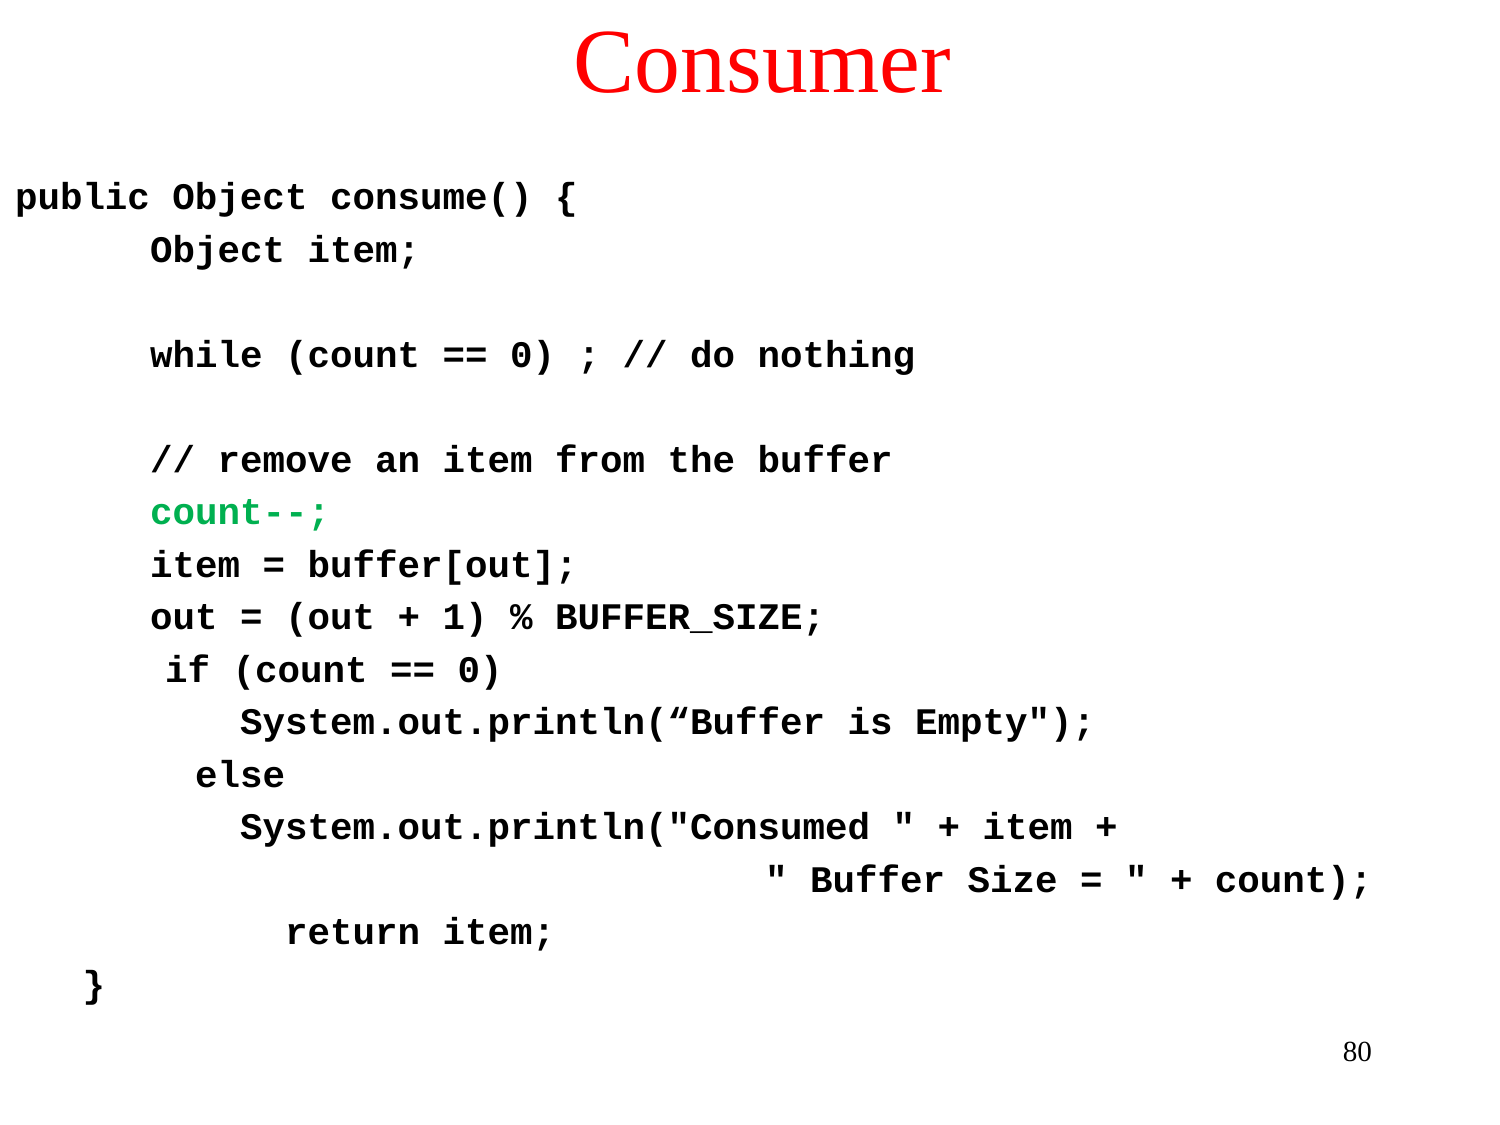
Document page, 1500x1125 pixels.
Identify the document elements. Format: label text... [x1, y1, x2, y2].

title Consumer [87, 0, 1438, 164]
list public Object consume() { Object item; while (count == 0) ; // do nothing // remove an item from the buffer count--; item = buffer[out]; out = (out + 1) % BUFFER_SIZE; if (count == 0) System.out.println(“Buffer is Empty"); else System.out.println("Consumed " + item + " Buffer Size = " + count); return item; } [0, 164, 1500, 913]
slide_number 80 [1074, 1024, 1388, 1101]
